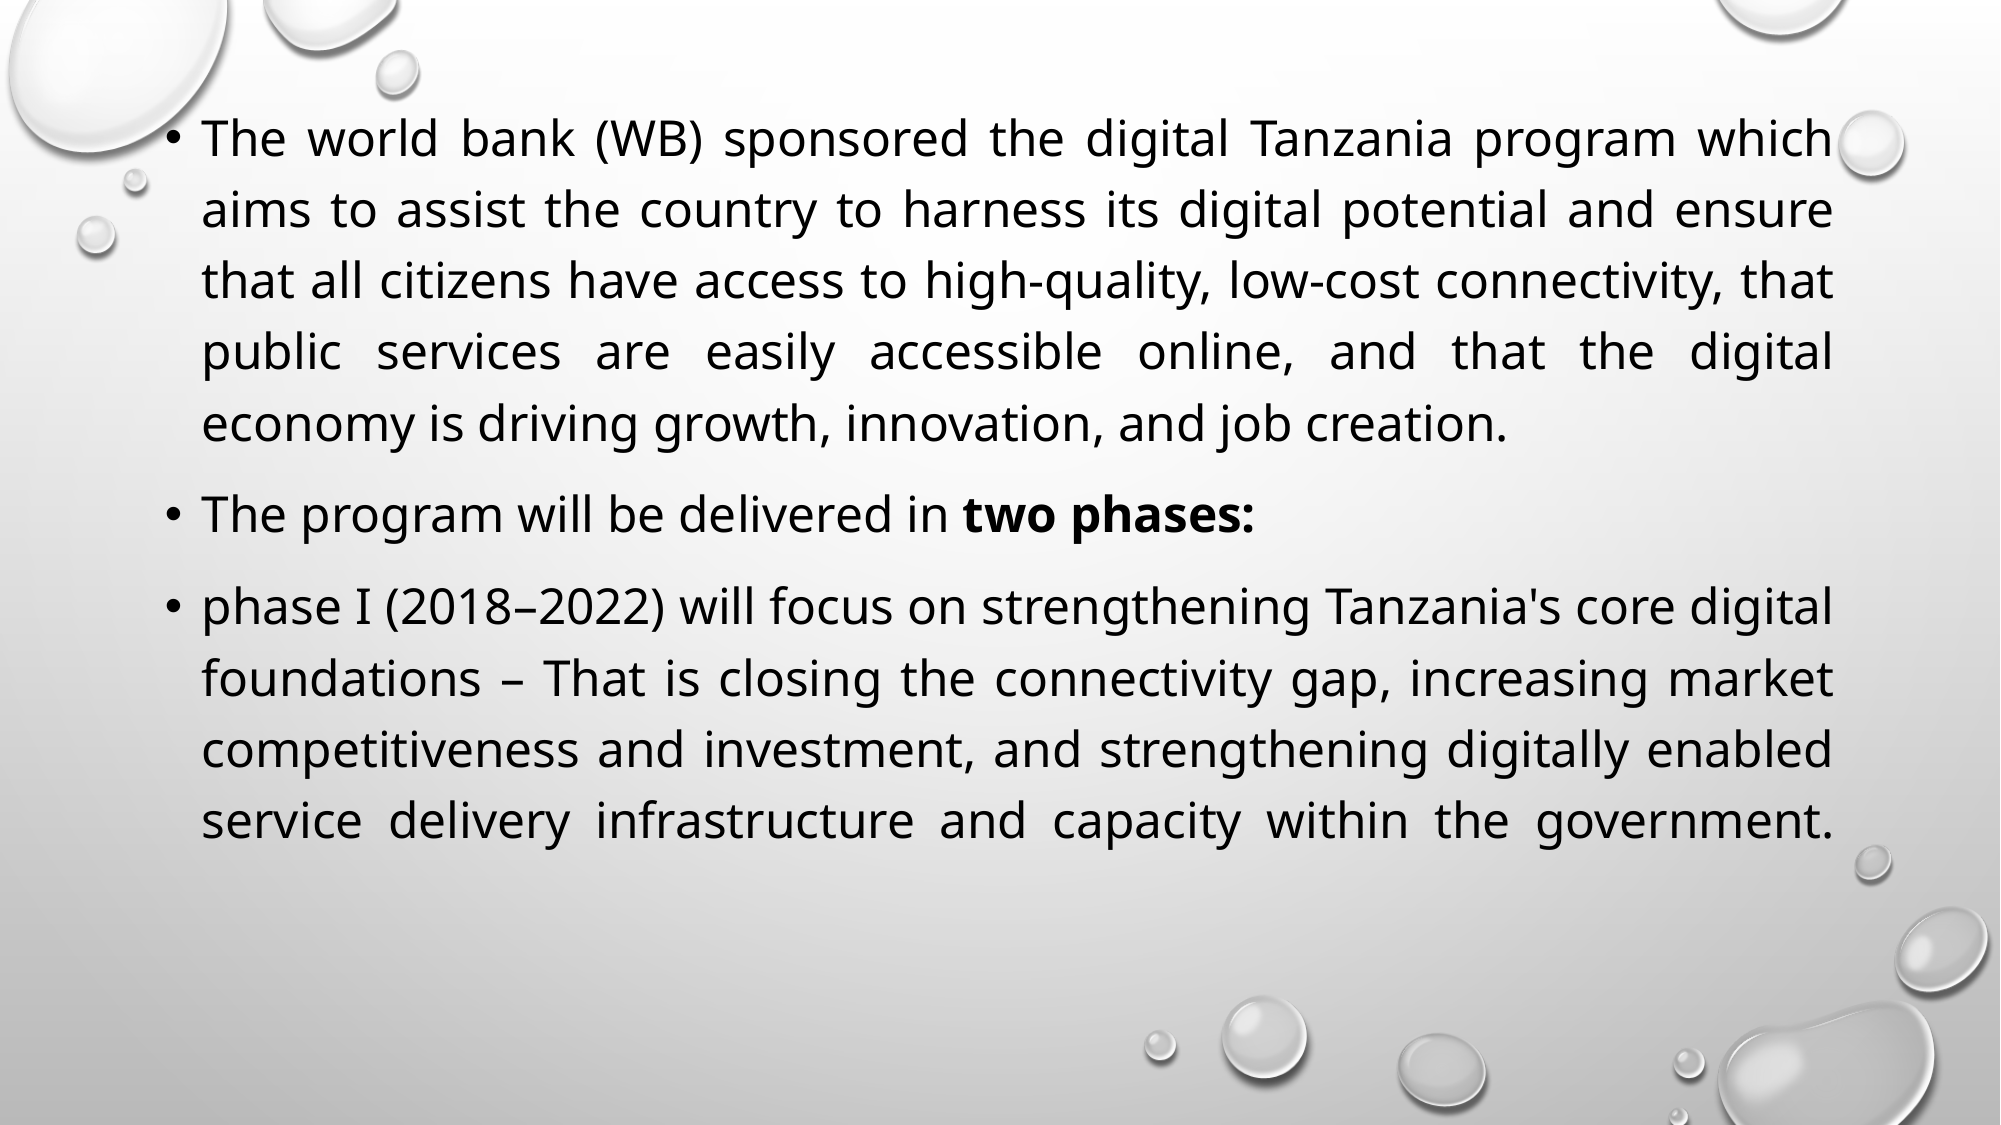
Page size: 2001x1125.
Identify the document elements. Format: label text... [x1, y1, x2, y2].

list The world bank (WB) sponsored the digital Tanzania program which aims to assist the country to harness its digital potential and ensure that all citizens have access to high-quality, low-cost connectivity, that public services are easily accessible online, and that the digital economy is driving growth, innovation, and job creation. The program will be delivered in two phases: phase I (2018–2022) will focus on strengthening Tanzania's core digital foundations – That is closing the connectivity gap, increasing market competitiveness and investment, and strengthening digitally enabled service delivery infrastructure and capacity within the government. [149, 87, 1850, 950]
picture [0, 0, 2000, 1125]
